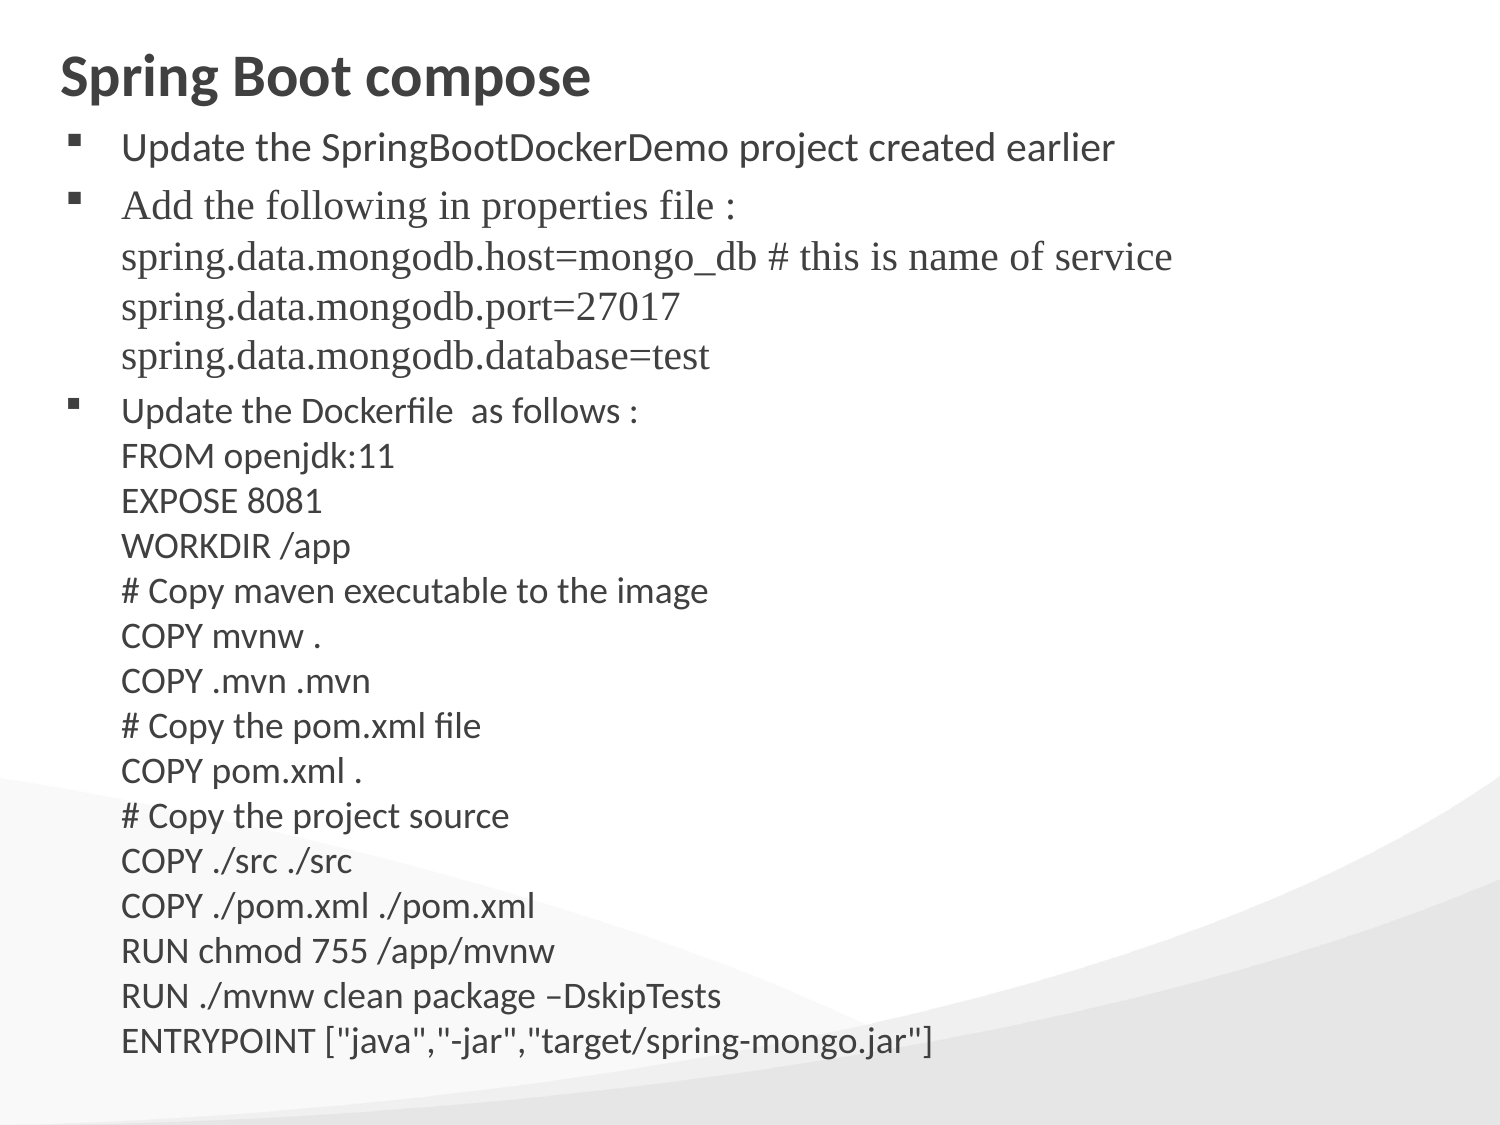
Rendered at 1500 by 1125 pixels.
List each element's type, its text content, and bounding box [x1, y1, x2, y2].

list Update the SpringBootDockerDemo project created earlier Add the following in properties file : spring.data.mongodb.host=mongo_db # this is name of service spring.data.mongodb.port=27017 spring.data.mongodb.database=test Update the Dockerfile as follows : FROM openjdk:11 EXPOSE 8081 WORKDIR /app # Copy maven executable to the image COPY mvnw . COPY .mvn .mvn # Copy the pom.xml file COPY pom.xml . # Copy the project source COPY ./src ./src COPY ./pom.xml ./pom.xml RUN chmod 755 /app/mvnw RUN ./mvnw clean package –DskipTests ENTRYPOINT ["java","-jar","target/spring-mongo.jar"] [50, 112, 1450, 1075]
title Spring Boot compose [45, 24, 1450, 120]
picture [0, 0, 1500, 1125]
